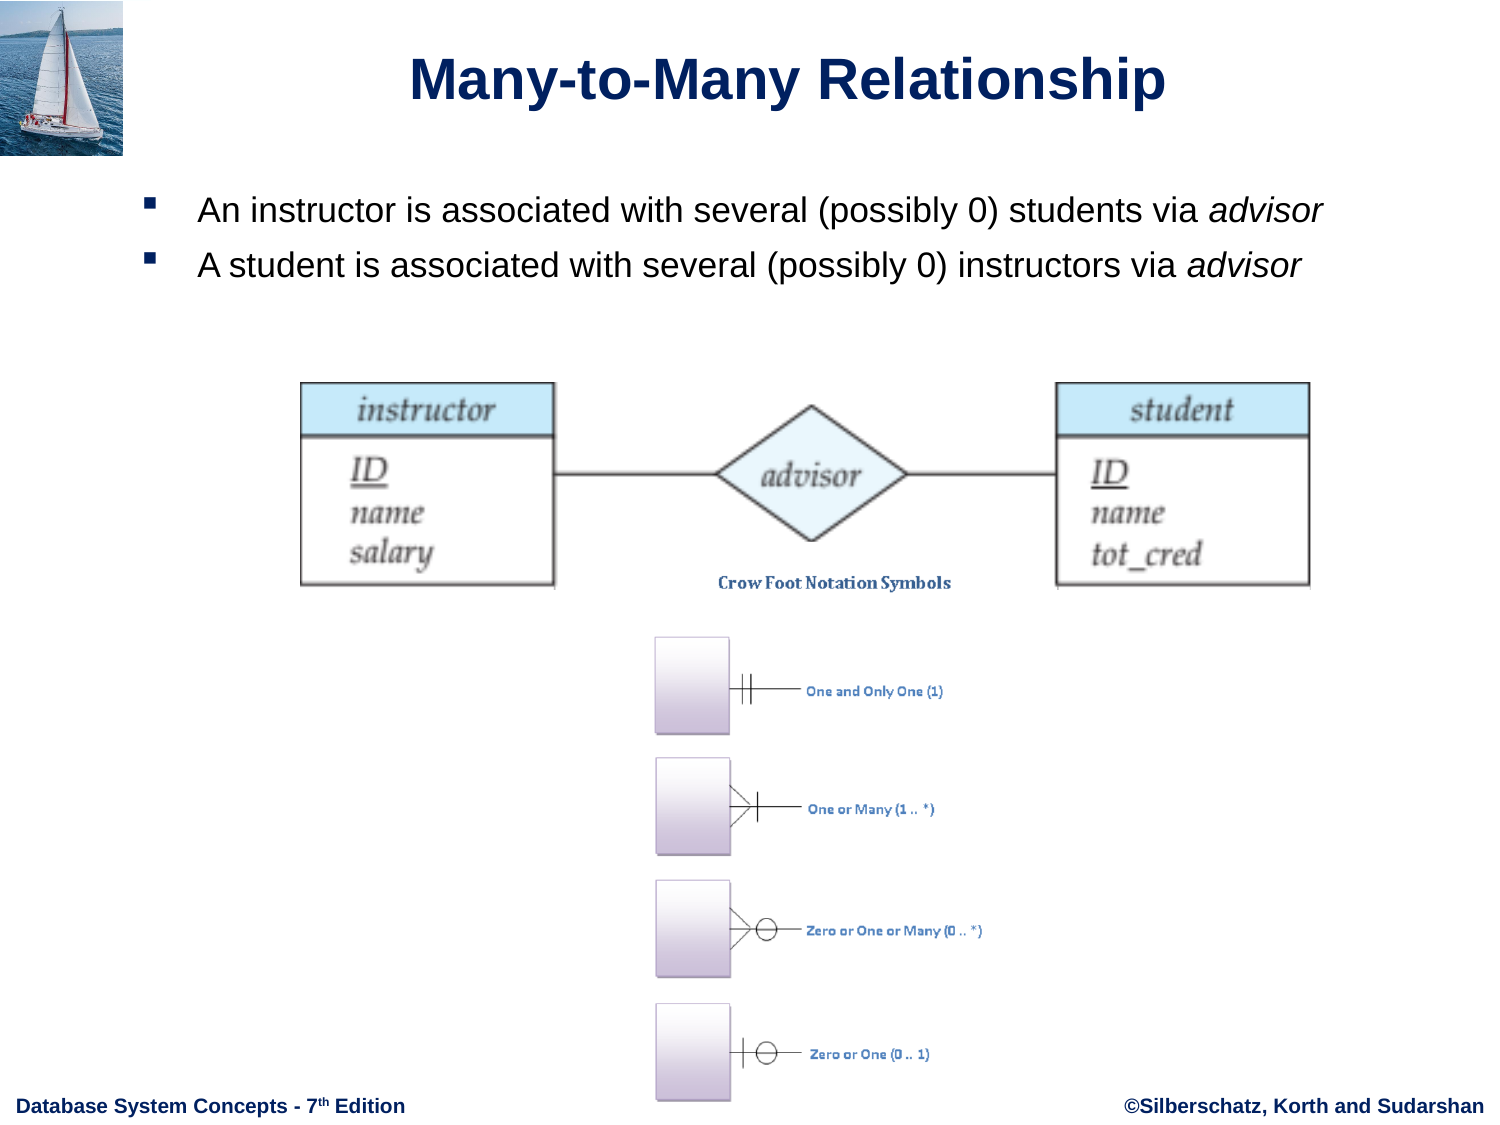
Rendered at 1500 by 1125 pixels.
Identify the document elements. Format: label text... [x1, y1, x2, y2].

list An instructor is associated with several (possibly 0) students via advisor A student is associated with several (possibly 0) instructors via advisor [126, 179, 1402, 433]
picture [299, 382, 1311, 1121]
picture [0, 1, 123, 156]
title Many-to-Many Relationship [125, 18, 1452, 120]
